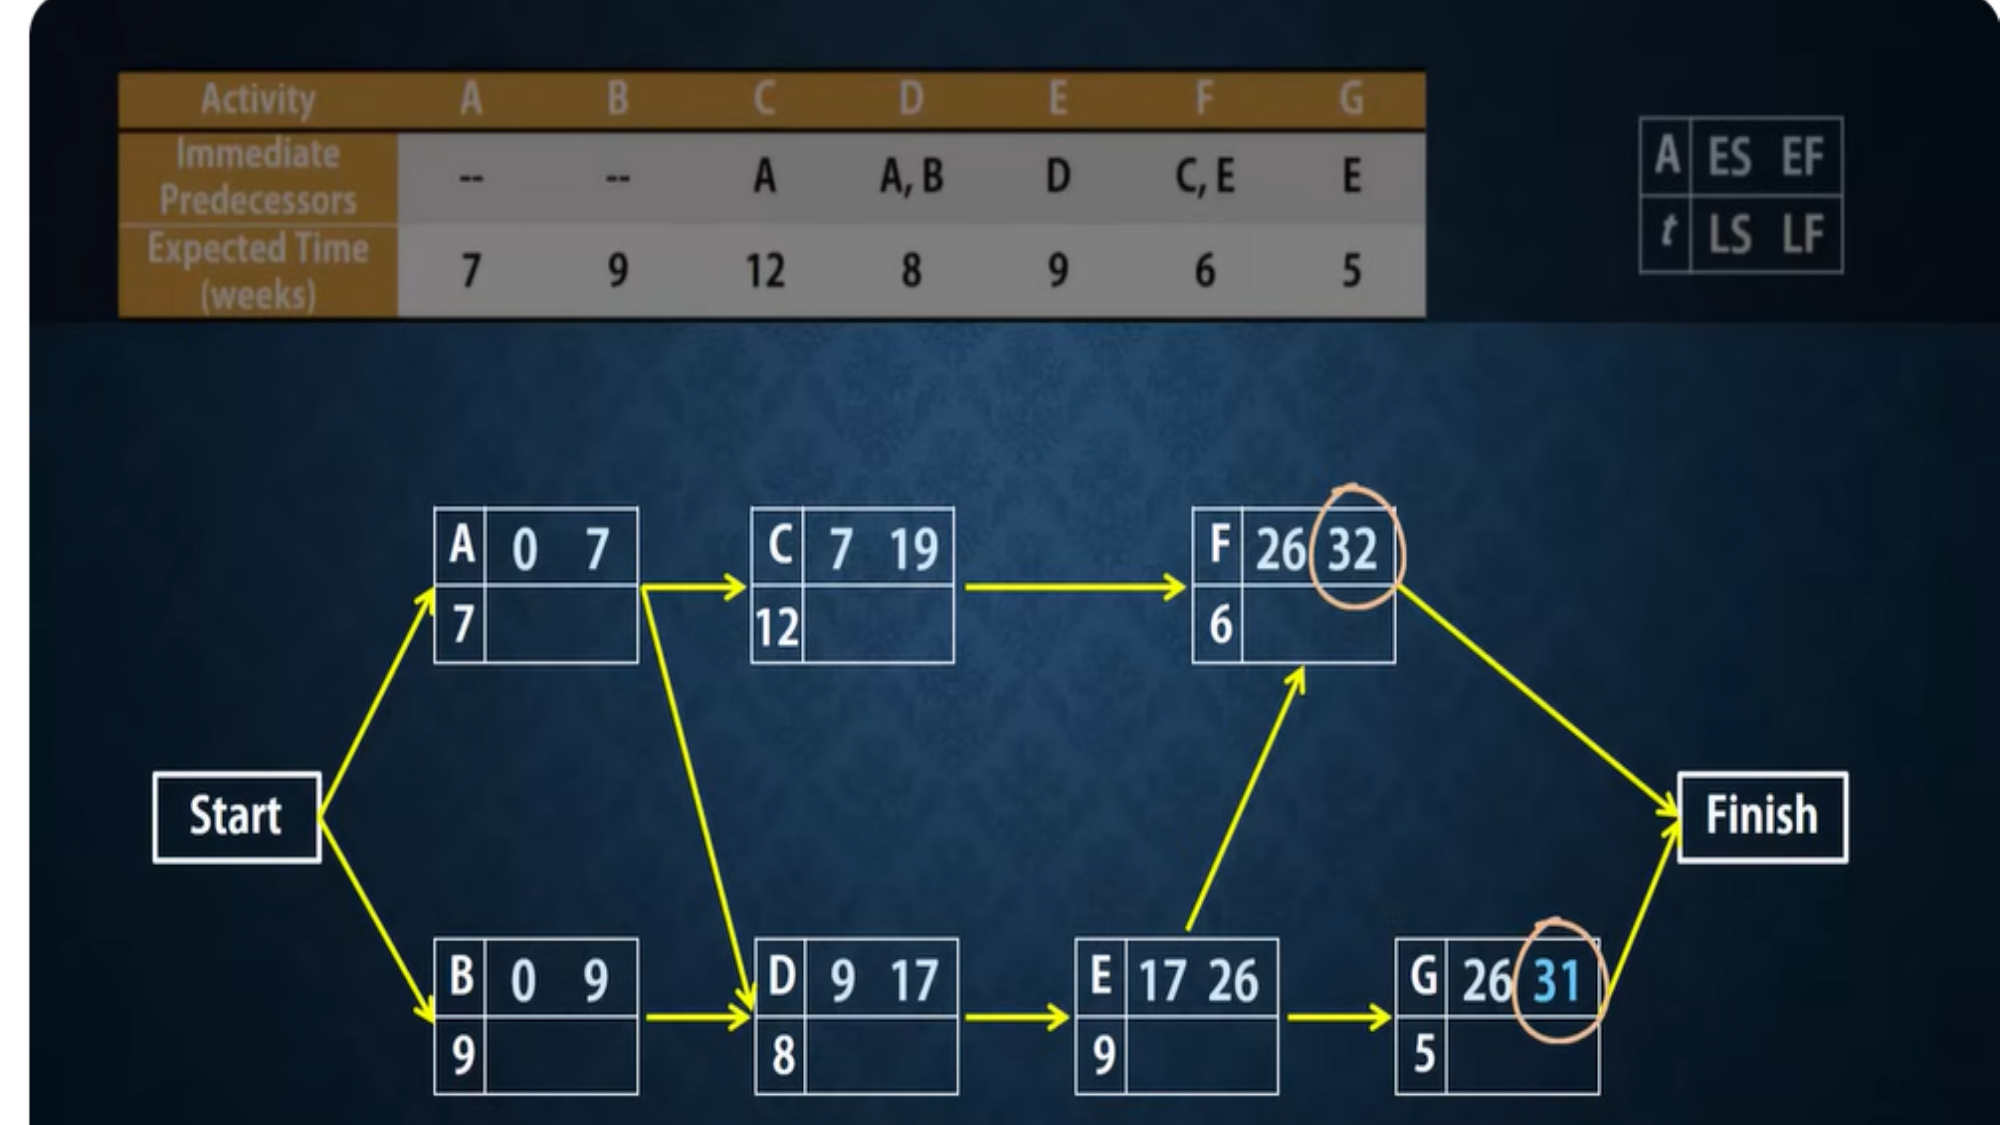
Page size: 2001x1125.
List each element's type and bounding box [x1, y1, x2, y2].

list [3, 3, 1996, 1123]
